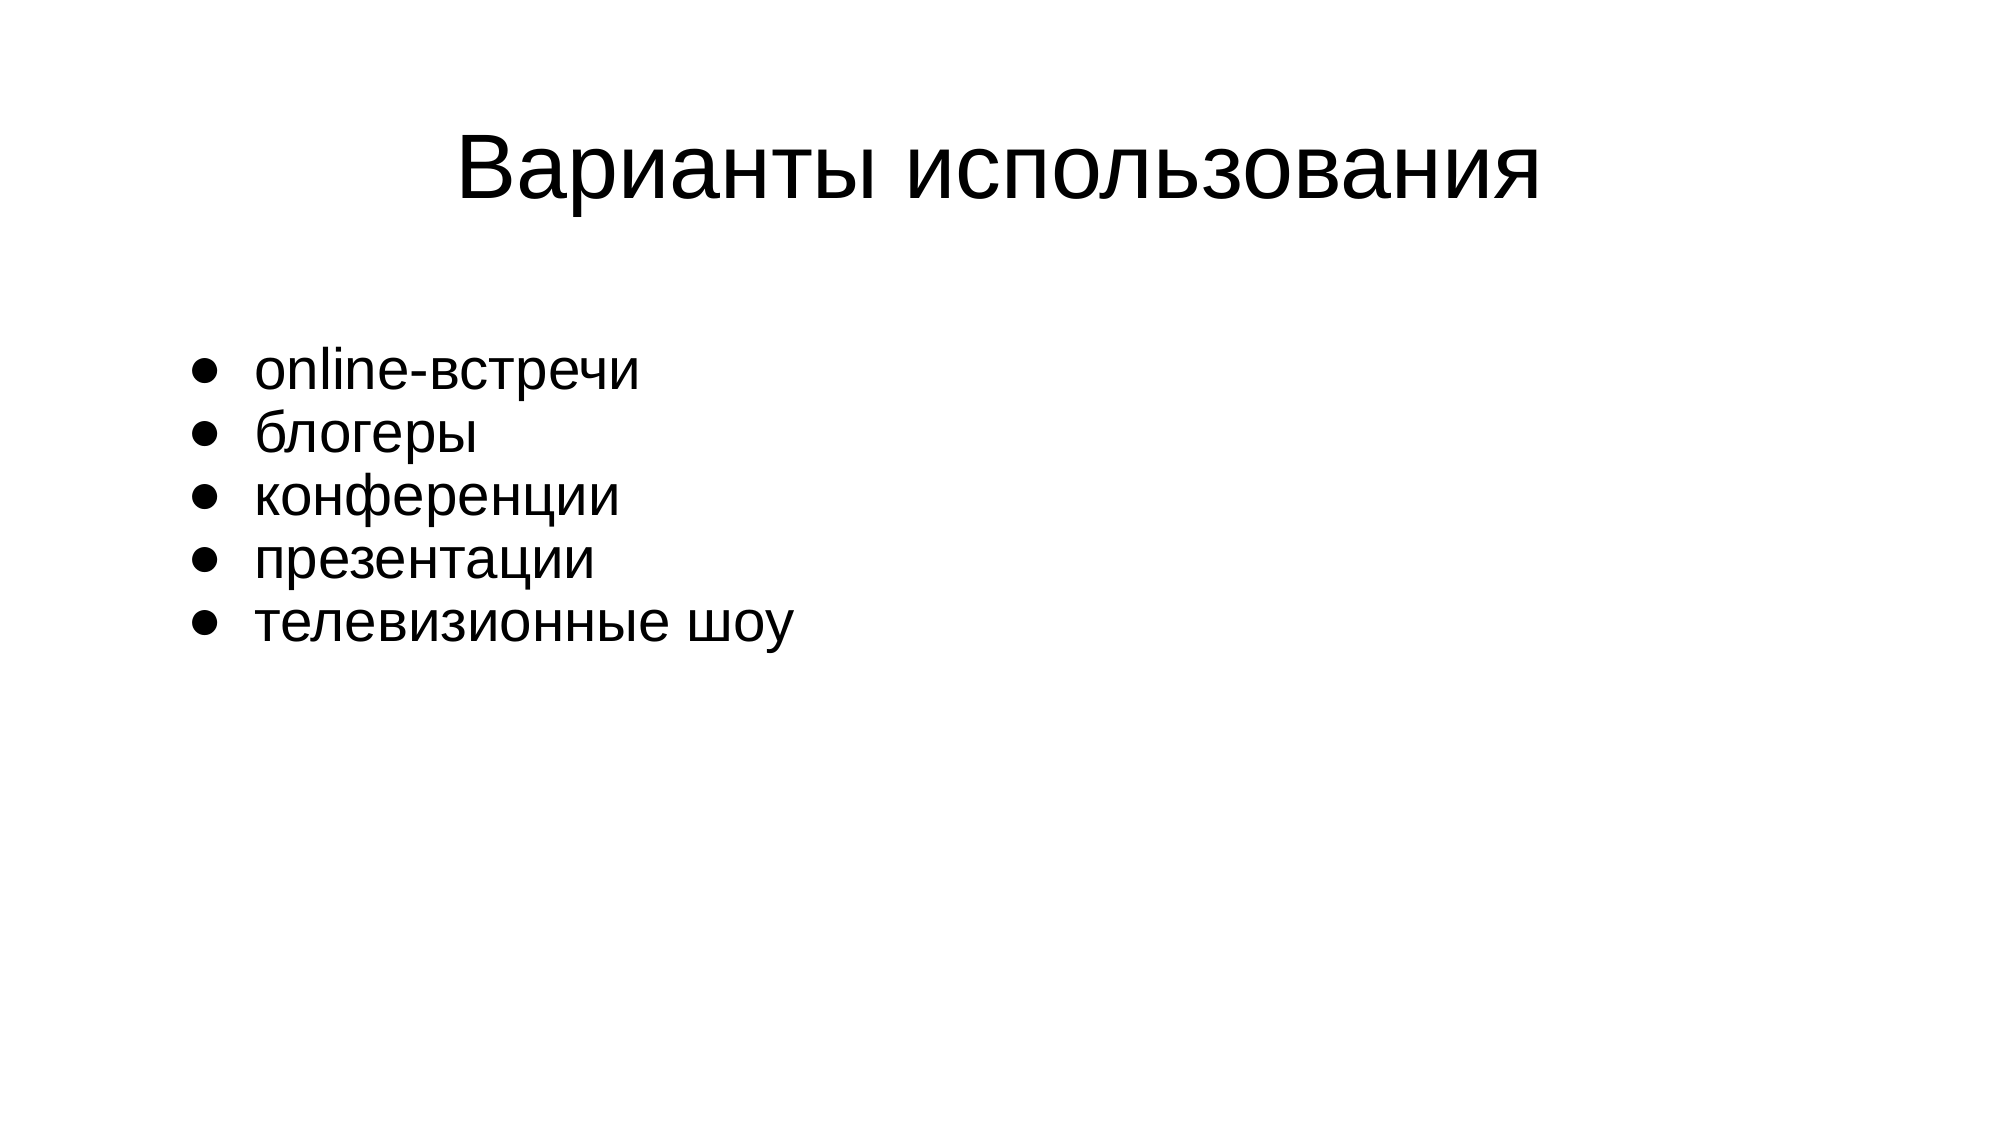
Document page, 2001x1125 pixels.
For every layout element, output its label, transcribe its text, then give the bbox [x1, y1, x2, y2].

text_box Варианты использования [144, 111, 1855, 226]
text_box online-встречи блогеры конференции презентации телевизионные шоу [171, 332, 844, 662]
